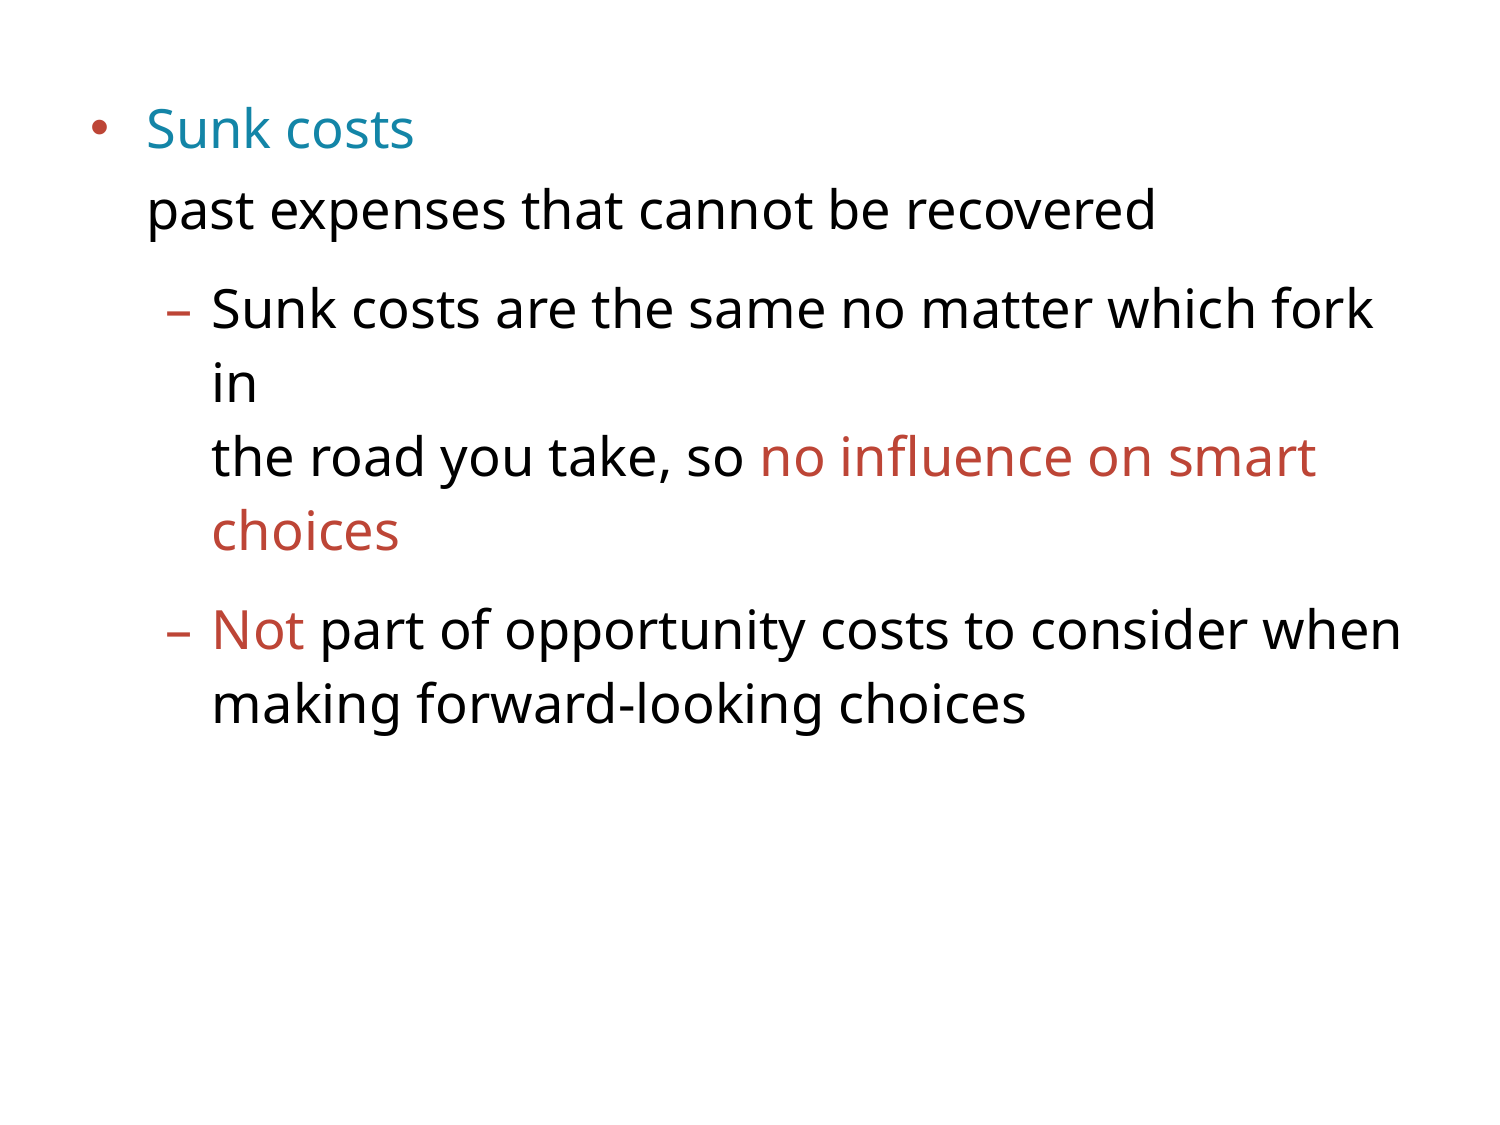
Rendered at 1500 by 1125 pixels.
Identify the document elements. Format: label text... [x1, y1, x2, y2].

list Sunk costs past expenses that cannot be recovered Sunk costs are the same no matter which fork in the road you take, so no influence on smart choices Not part of opportunity costs to consider when making forward-looking choices [75, 70, 1425, 998]
